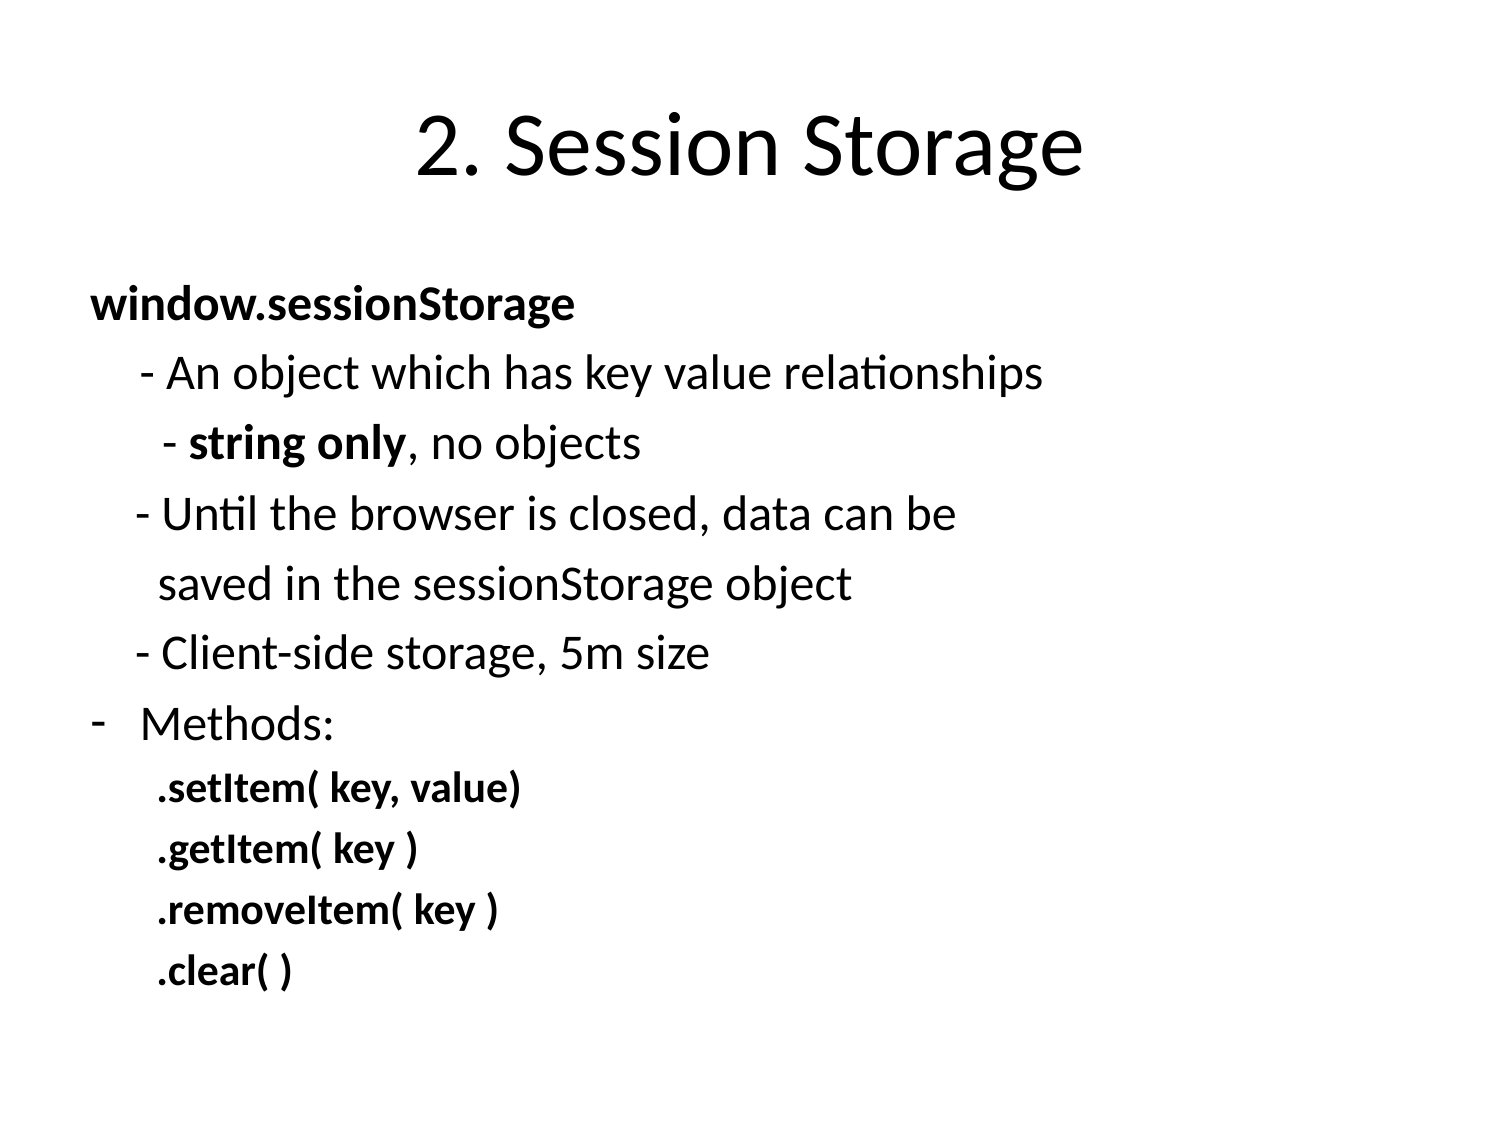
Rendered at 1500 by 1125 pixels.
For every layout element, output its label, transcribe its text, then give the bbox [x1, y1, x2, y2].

title 2. Session Storage [75, 45, 1425, 233]
list window.sessionStorage - An object which has key value relationships - string only, no objects - Until the browser is closed, data can be saved in the sessionStorage object - Client-side storage, 5m size Methods: .setItem( key, value) .getItem( key ) .removeItem( key ) .clear( ) [75, 262, 1425, 1005]
